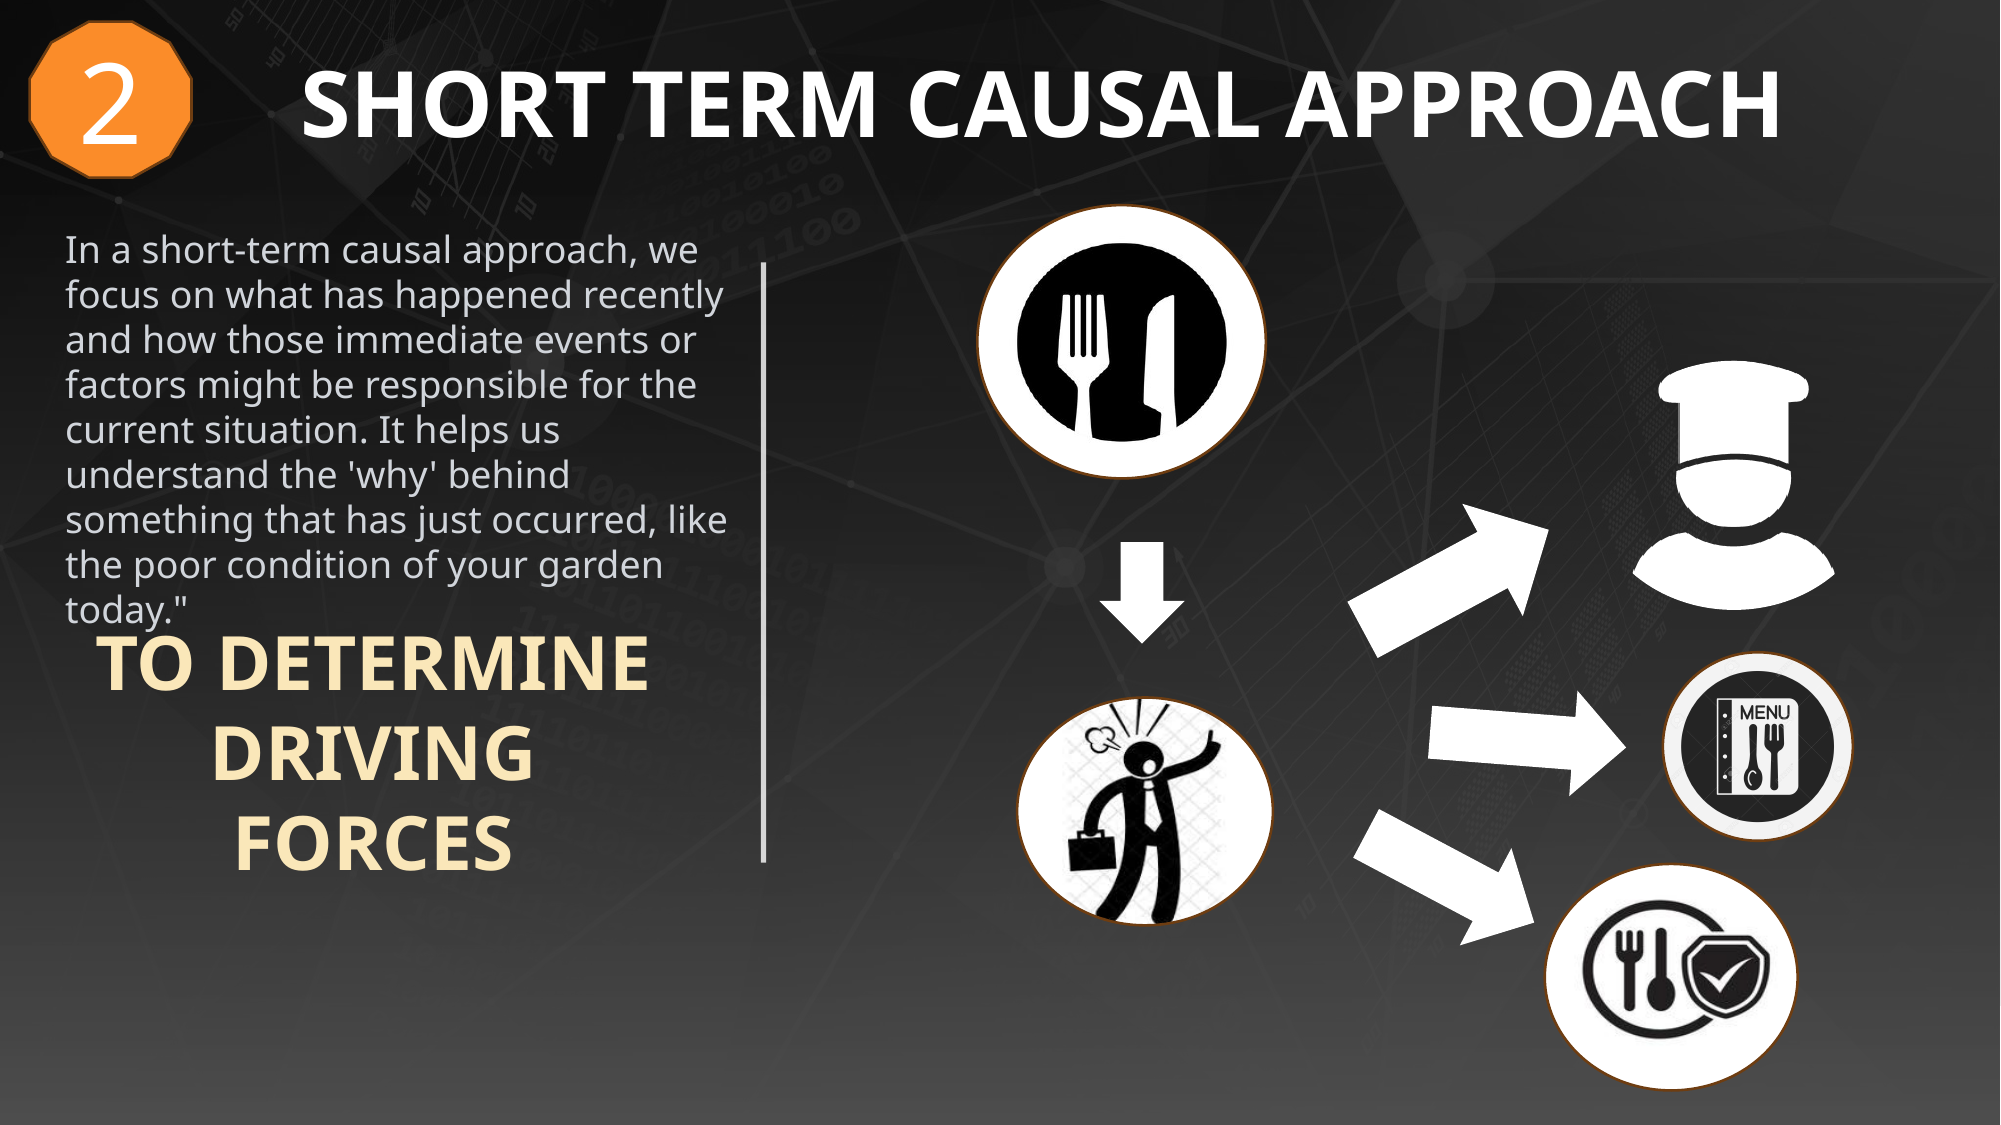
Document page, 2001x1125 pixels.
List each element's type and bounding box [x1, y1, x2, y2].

picture [0, 0, 2000, 1125]
text_box [1349, 360, 1878, 644]
text_box [1354, 822, 1798, 1091]
text_box [1429, 651, 1854, 841]
